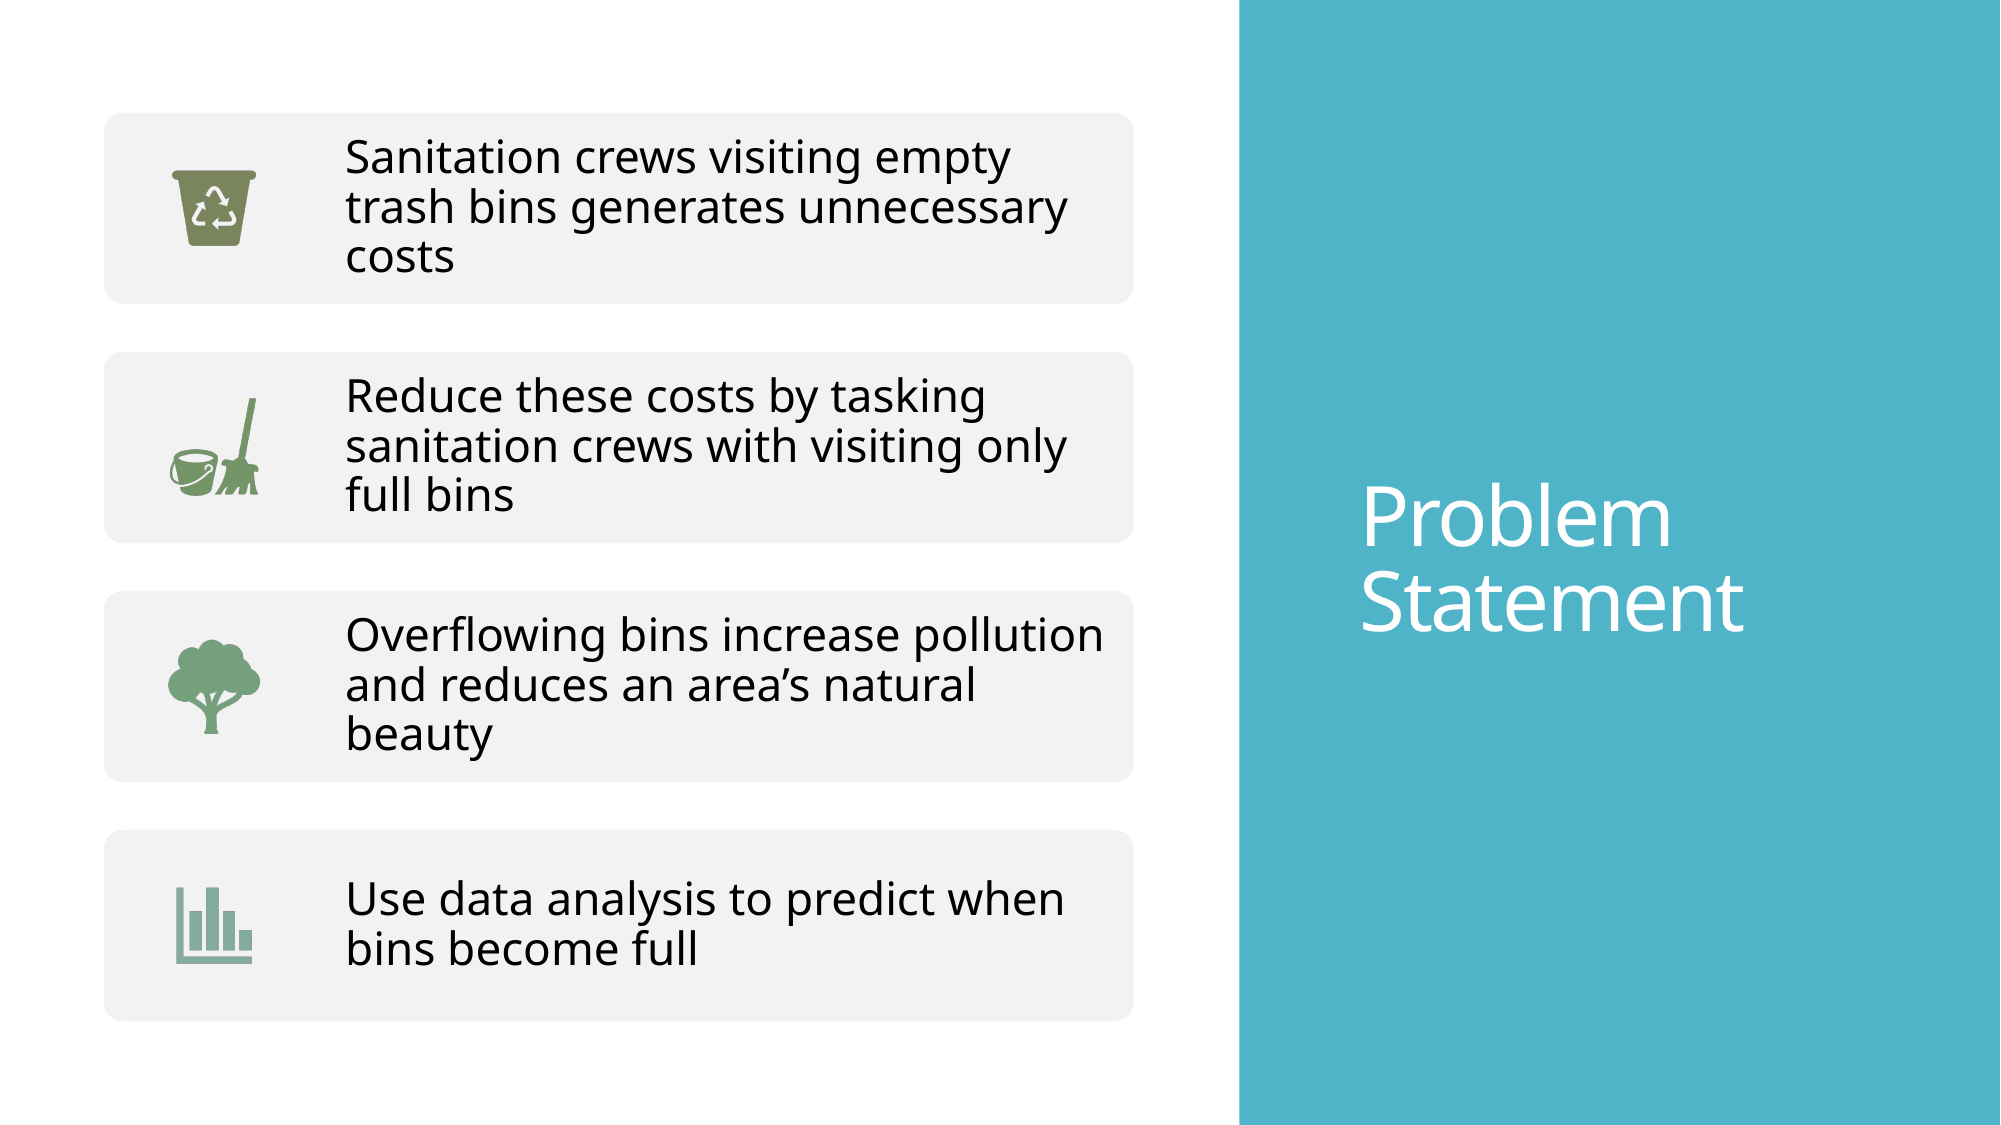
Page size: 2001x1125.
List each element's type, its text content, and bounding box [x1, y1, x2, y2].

title Problem Statement [1345, 105, 1895, 1022]
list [103, 111, 1134, 1022]
text_box [1238, 0, 2000, 1125]
